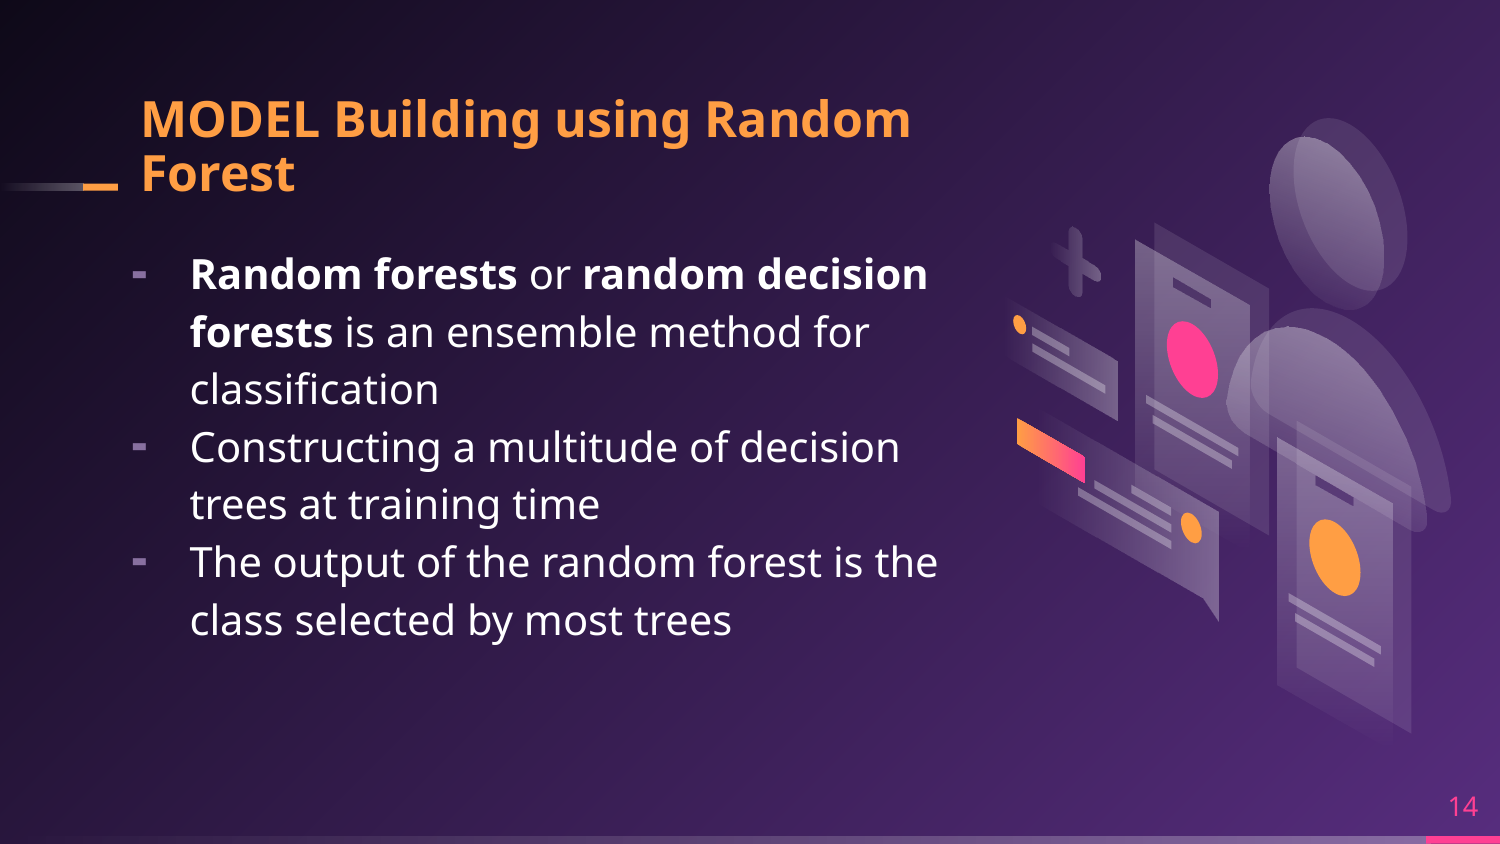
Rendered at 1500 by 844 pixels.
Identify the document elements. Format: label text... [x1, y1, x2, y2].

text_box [1002, 117, 1452, 751]
slide_number 14 [1426, 779, 1500, 837]
list Random forests or random decision forests is an ensemble method for classification Constructing a multitude of decision trees at training time The output of the random forest is the class selected by most trees [133, 240, 997, 729]
title MODEL Building using Random Forest [140, 137, 997, 203]
